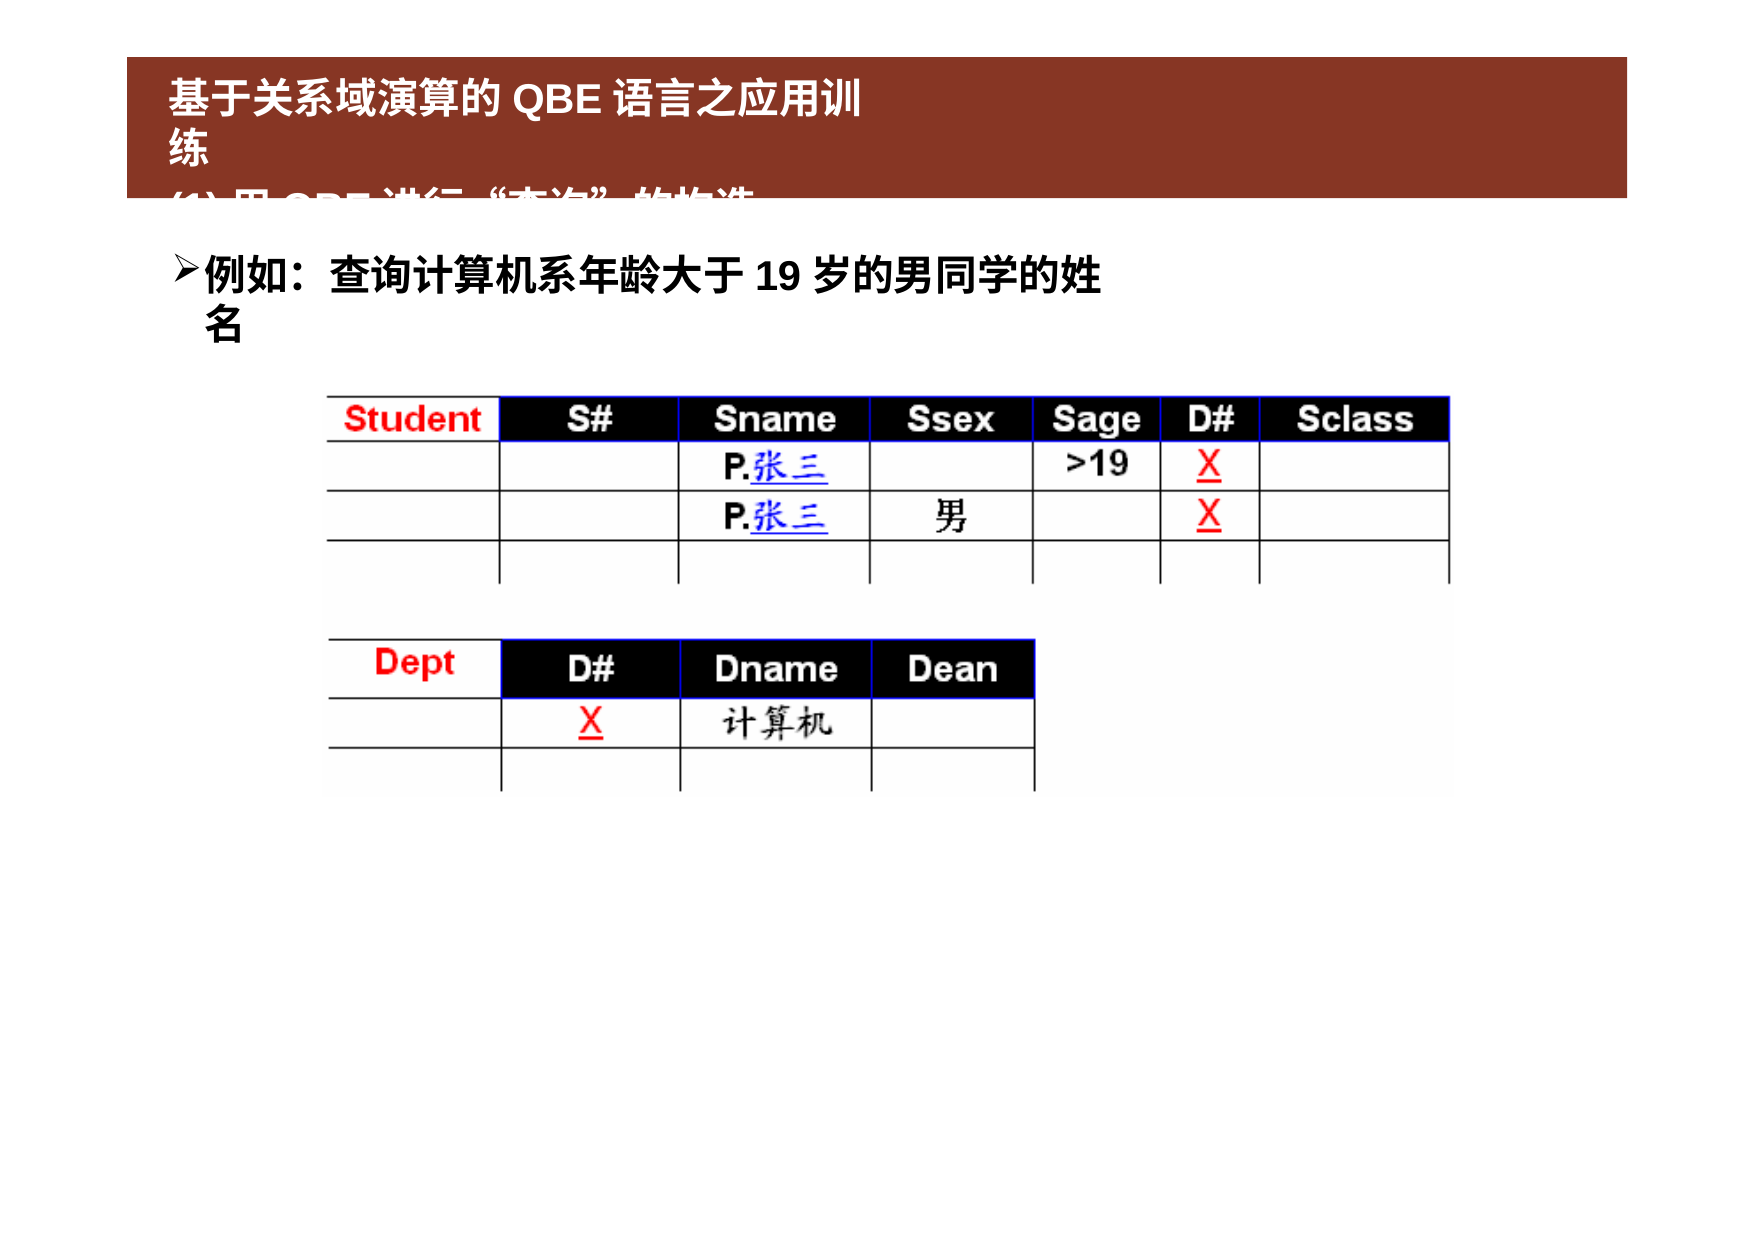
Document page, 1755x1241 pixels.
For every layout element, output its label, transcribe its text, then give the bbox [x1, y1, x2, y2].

title 基于关系域演算的QBE语言之应用训练 (1)用QBE进行“查询”的构造 [168, 59, 887, 279]
text_box [322, 391, 1454, 798]
text_box 例如：查询计算机系年龄大于19岁的男同学的姓名 [169, 246, 1129, 349]
